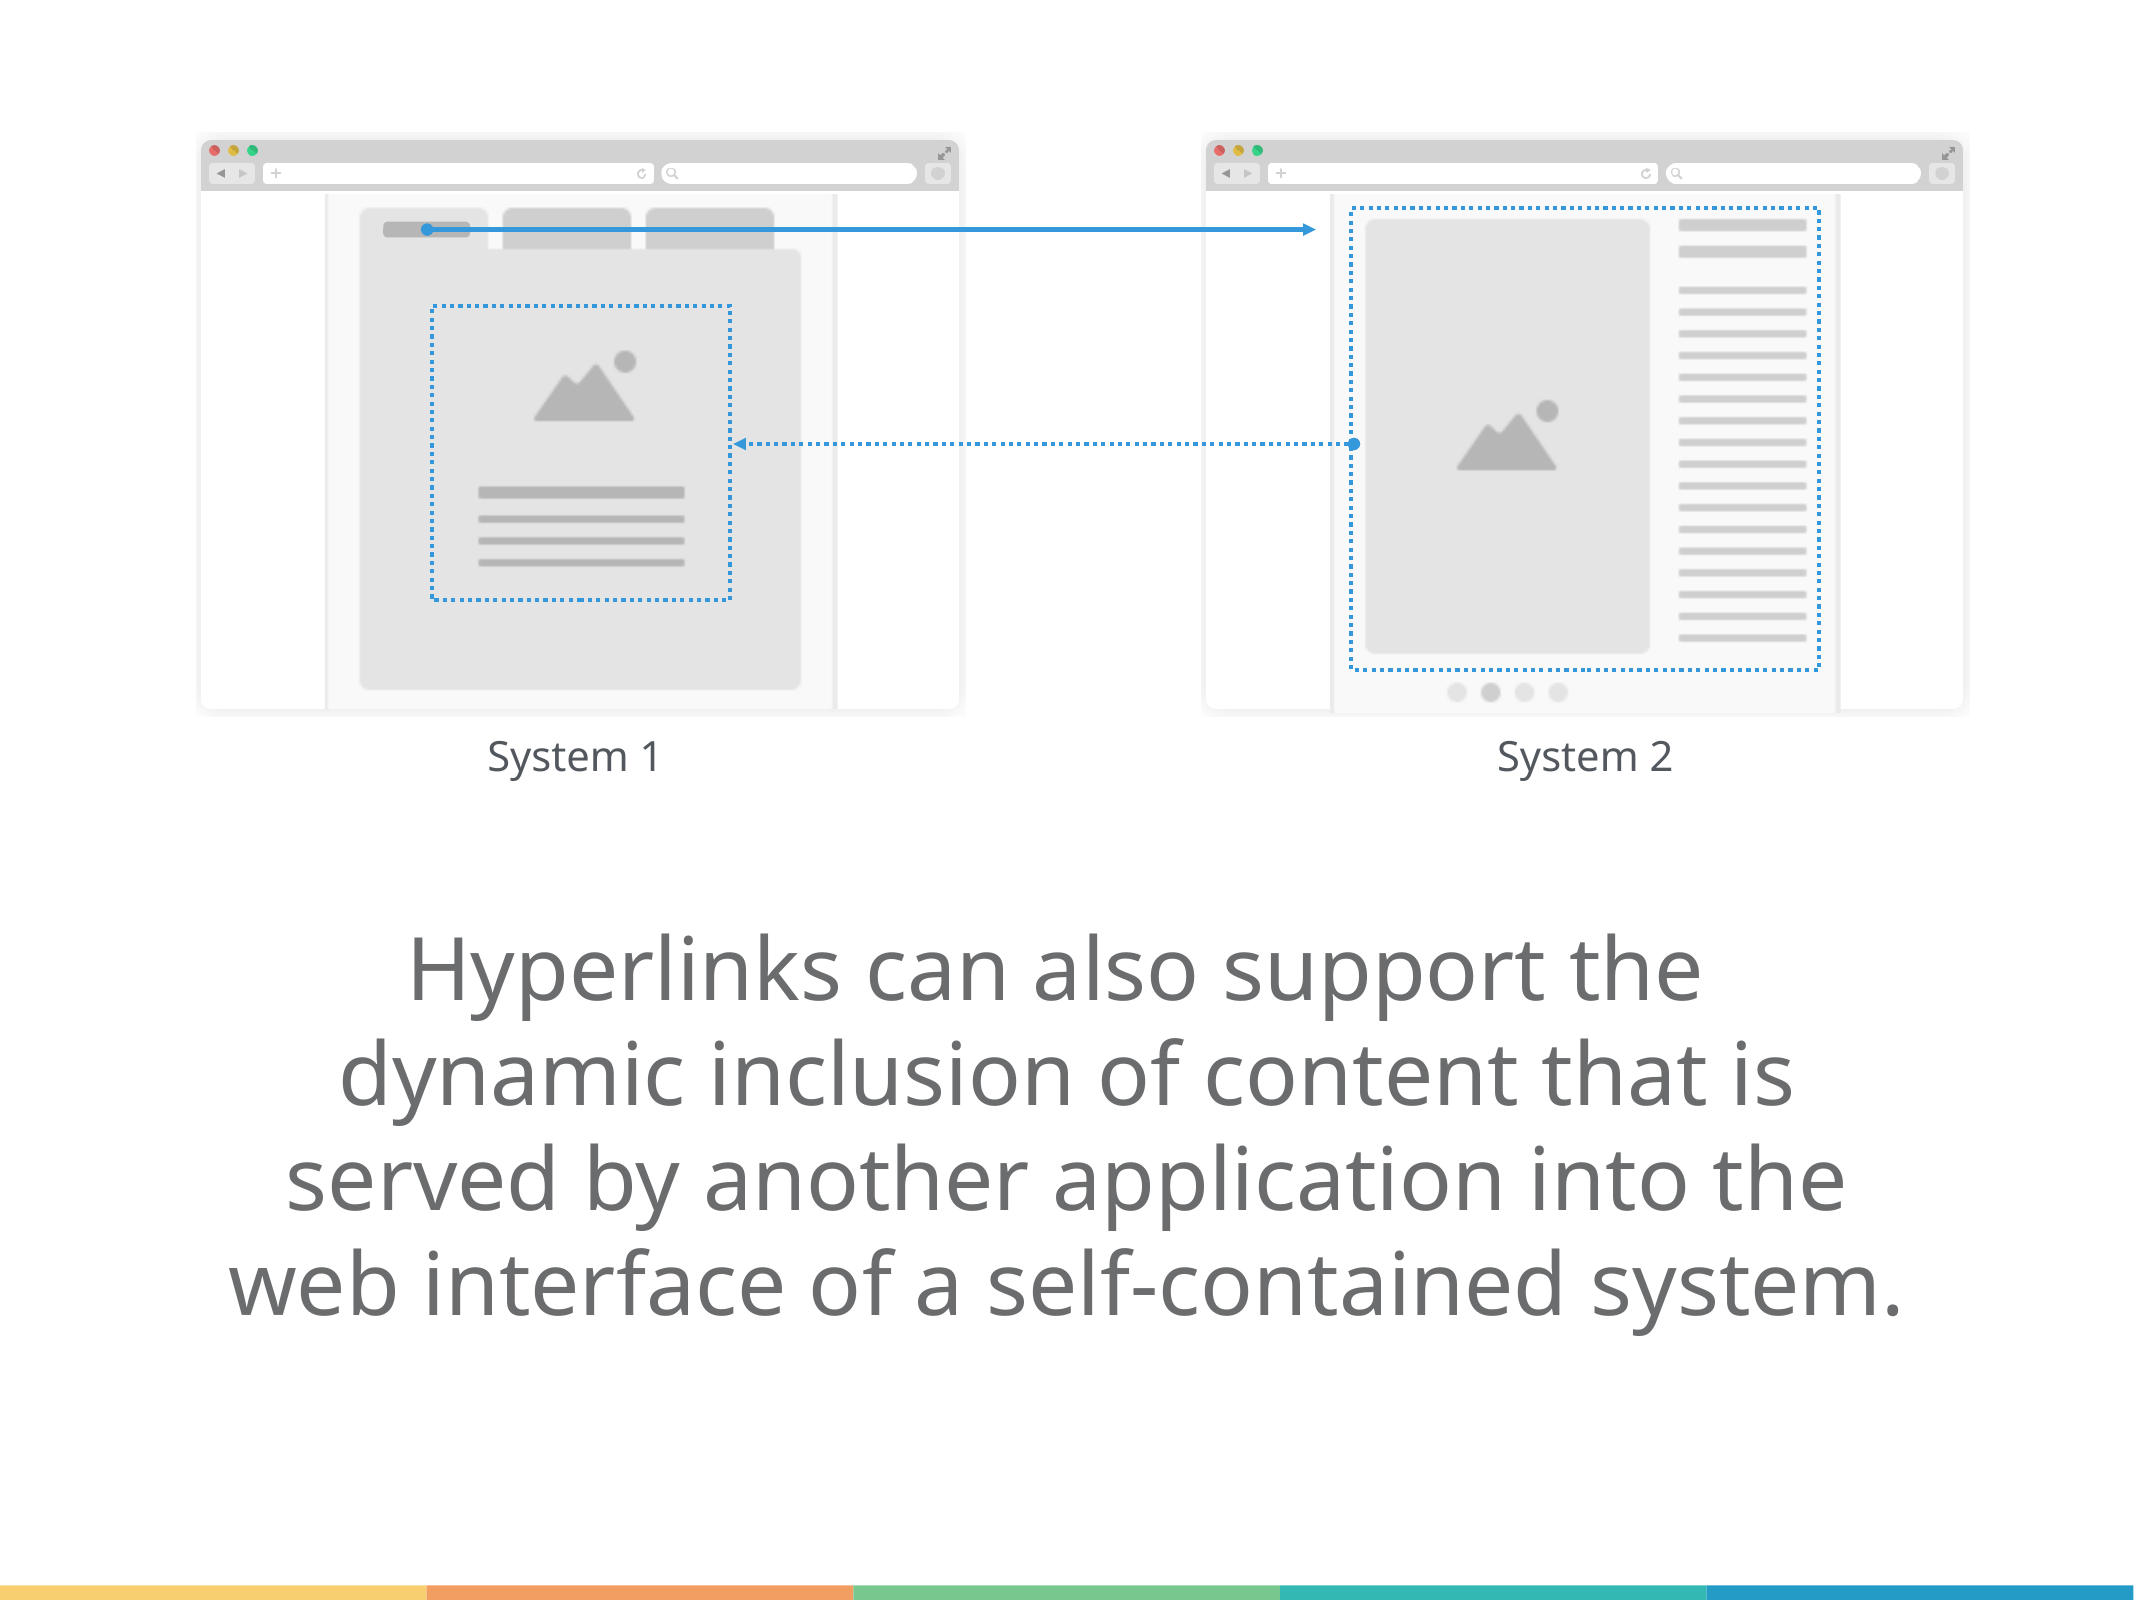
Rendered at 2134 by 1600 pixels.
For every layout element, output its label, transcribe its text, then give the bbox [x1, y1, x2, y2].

picture [1200, 132, 1970, 717]
list Hyperlinks can also support the dynamic inclusion of content that is served by another application into the web interface of a self-contained system. [210, 816, 1923, 1430]
text_box System 2 [1488, 723, 1682, 789]
picture [196, 132, 966, 717]
text_box System 1 [478, 723, 673, 789]
